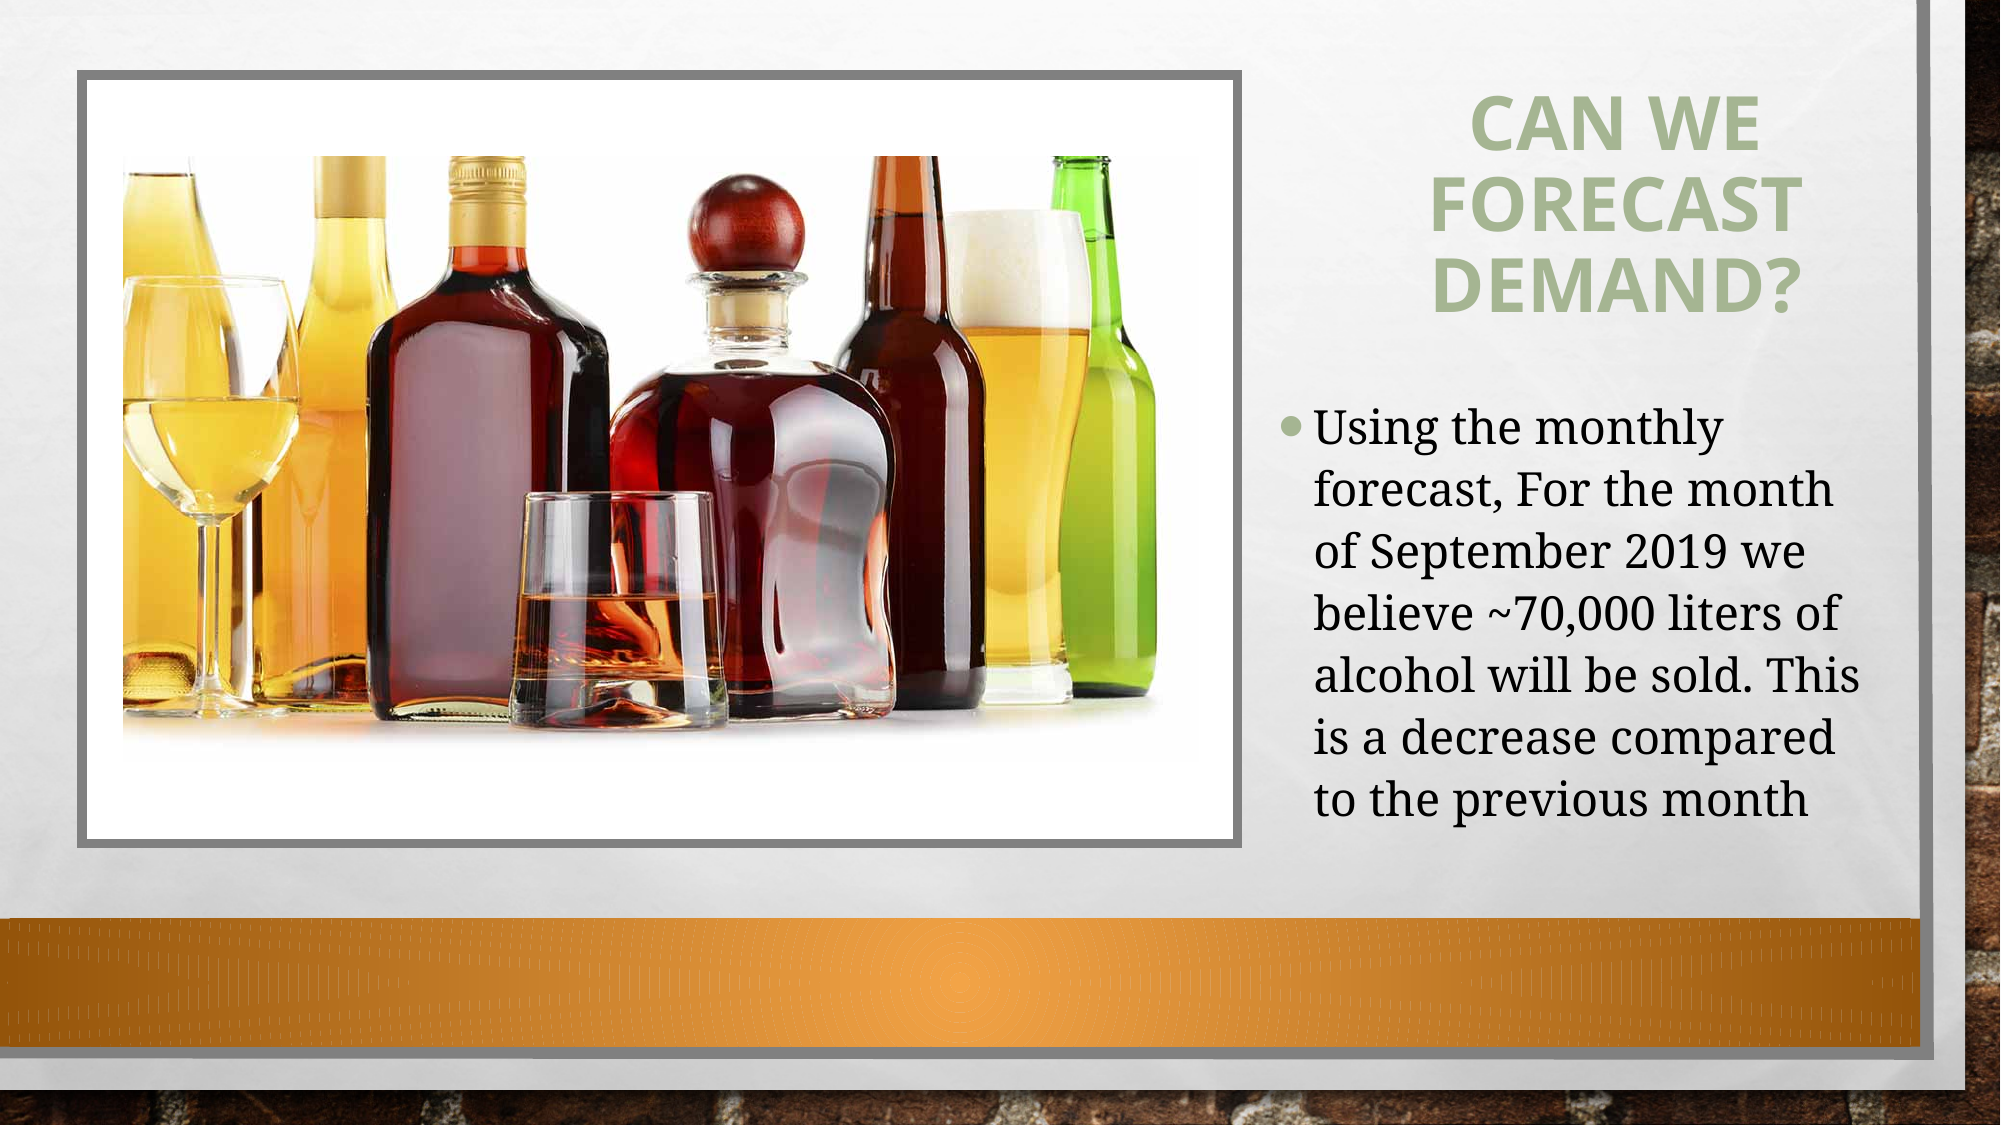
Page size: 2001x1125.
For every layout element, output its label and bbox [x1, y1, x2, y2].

text_box [0, 0, 1966, 1091]
list [122, 156, 1200, 762]
picture [0, 0, 2000, 1125]
